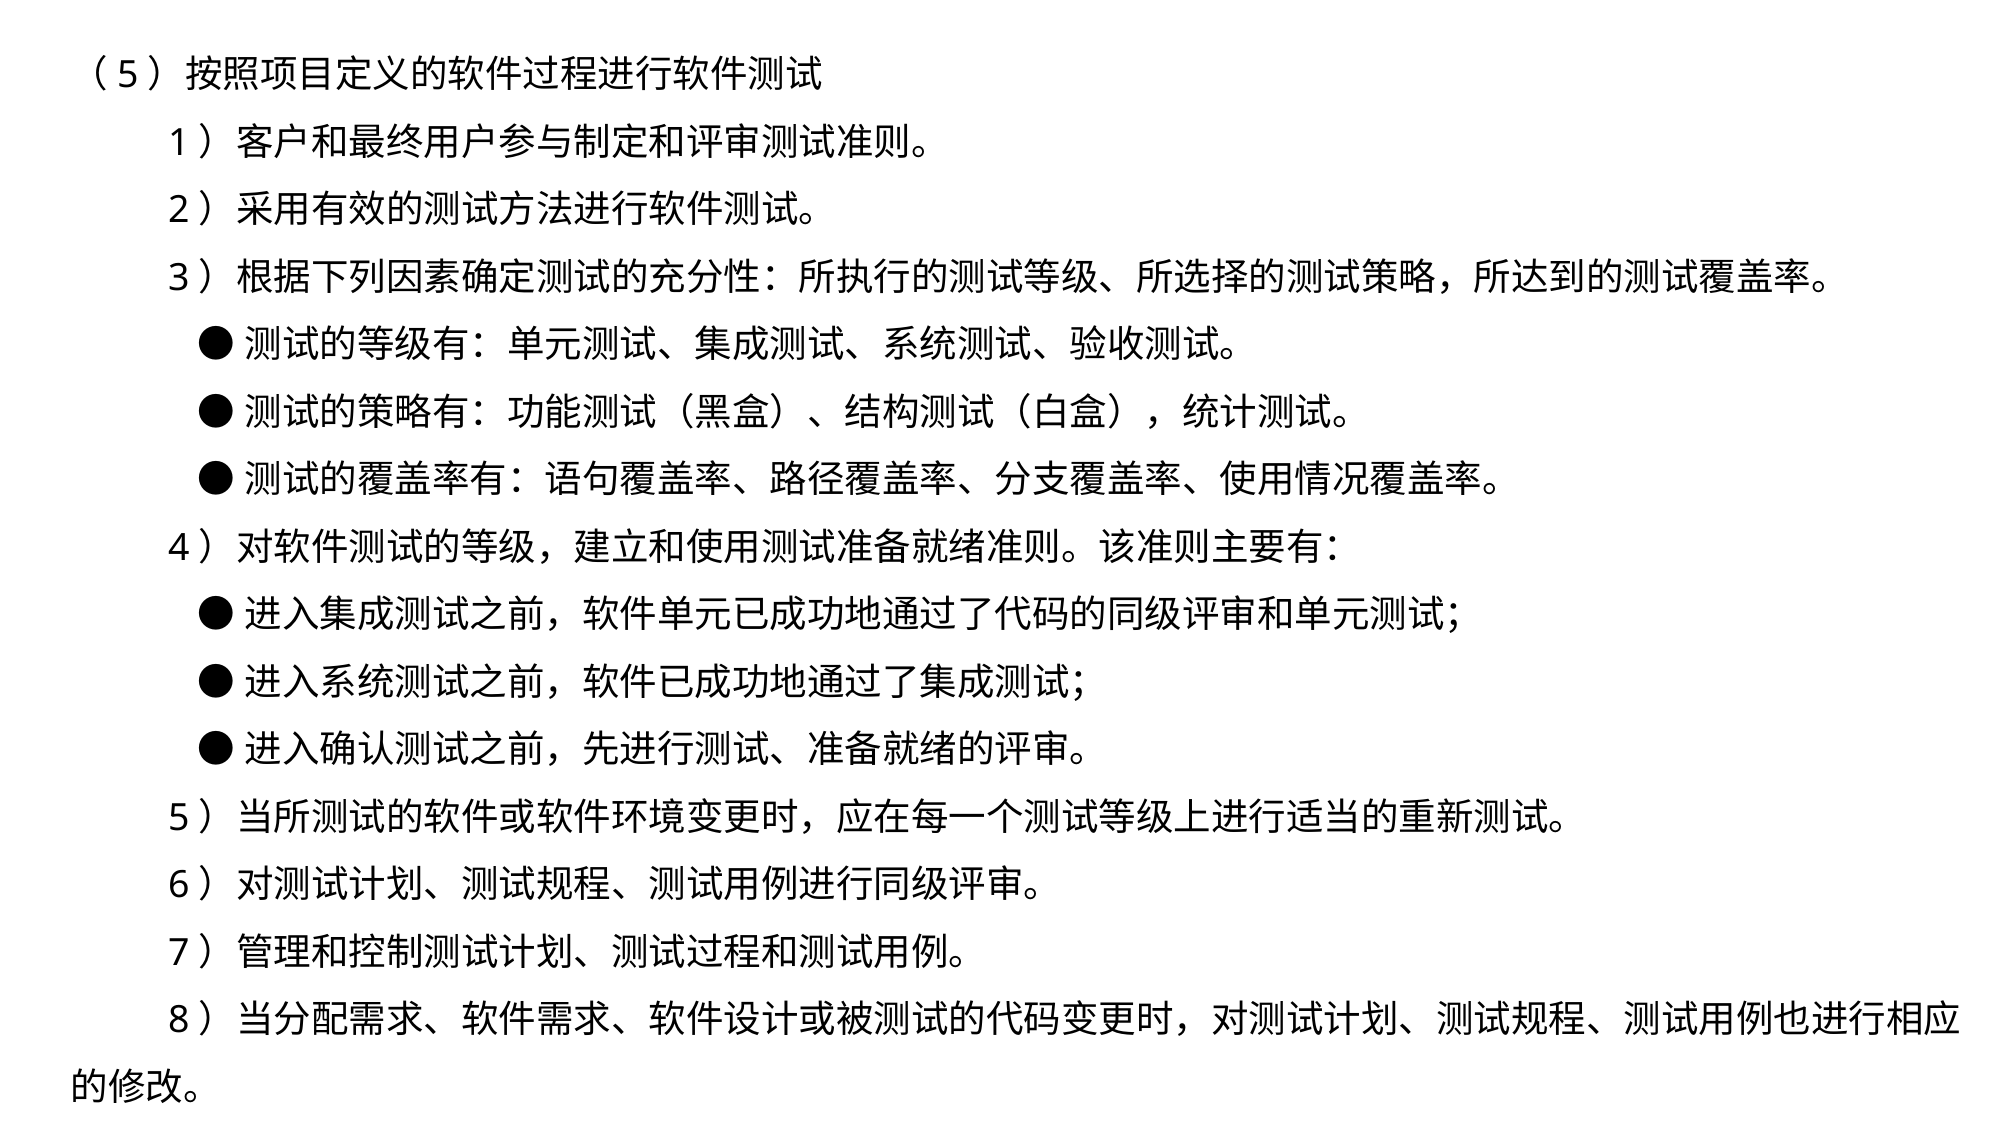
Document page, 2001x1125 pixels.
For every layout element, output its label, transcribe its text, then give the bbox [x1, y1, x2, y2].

text_box （5）按照项目定义的软件过程进行软件测试 1）客户和最终用户参与制定和评审测试准则。 2）采用有效的测试方法进行软件测试。 3）根据下列因素确定测试的充分性：所执行的测试等级、所选择的测试策略，所达到的测试覆盖率。 ●测试的等级有：单元测试、集成测试、系统测试、验收测试。 ●测试的策略有：功能测试（黑盒）、结构测试（白盒），统计测试。 ●测试的覆盖率有：语句覆盖率、路径覆盖率、分支覆盖率、使用情况覆盖率。 4）对软件测试的等级，建立和使用测试准备就绪准则。该准则主要有： ●进入集成测试之前，软件单元已成功地通过了代码的同级评审和单元测试； ●进入系统测试之前，软件已成功地通过了集成测试； ●进入确认测试之前，先进行测试、准备就绪的评审。 5）当所测试的软件或软件环境变更时，应在每一个测试等级上进行适当的重新测试。 6）对测试计划、测试规程、测试用例进行同级评审。 7）管理和控制测试计划、测试过程和测试用例。 8）当分配需求、软件需求、软件设计或被测试的代码变更时，对测试计划、测试规程、测试用例也进行相应的修改。 [55, 20, 2000, 1115]
